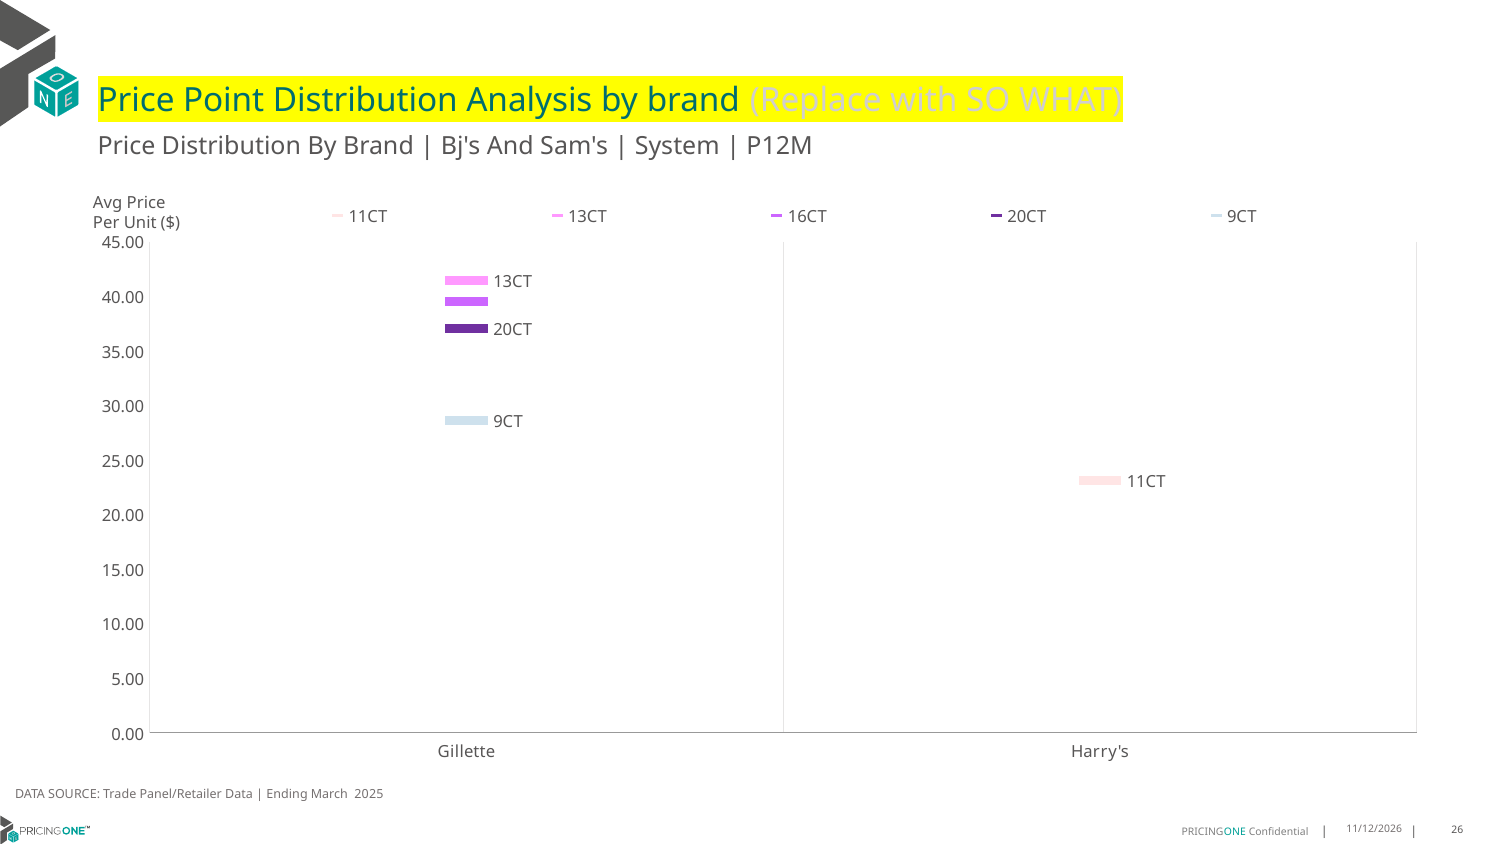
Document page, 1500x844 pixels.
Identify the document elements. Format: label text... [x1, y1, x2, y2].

title Price Point Distribution Analysis by brand (Replace with SO WHAT) [82, 0, 1418, 127]
list DATA SOURCE: Trade Panel/Retailer Data | Ending March 2025 [0, 776, 750, 814]
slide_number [1325, 815, 1417, 844]
slide_number 26 [1417, 815, 1479, 844]
list Price Distribution By Brand | Bj's And Sam's | System | P12M [82, 127, 1418, 186]
chart [88, 185, 1418, 776]
